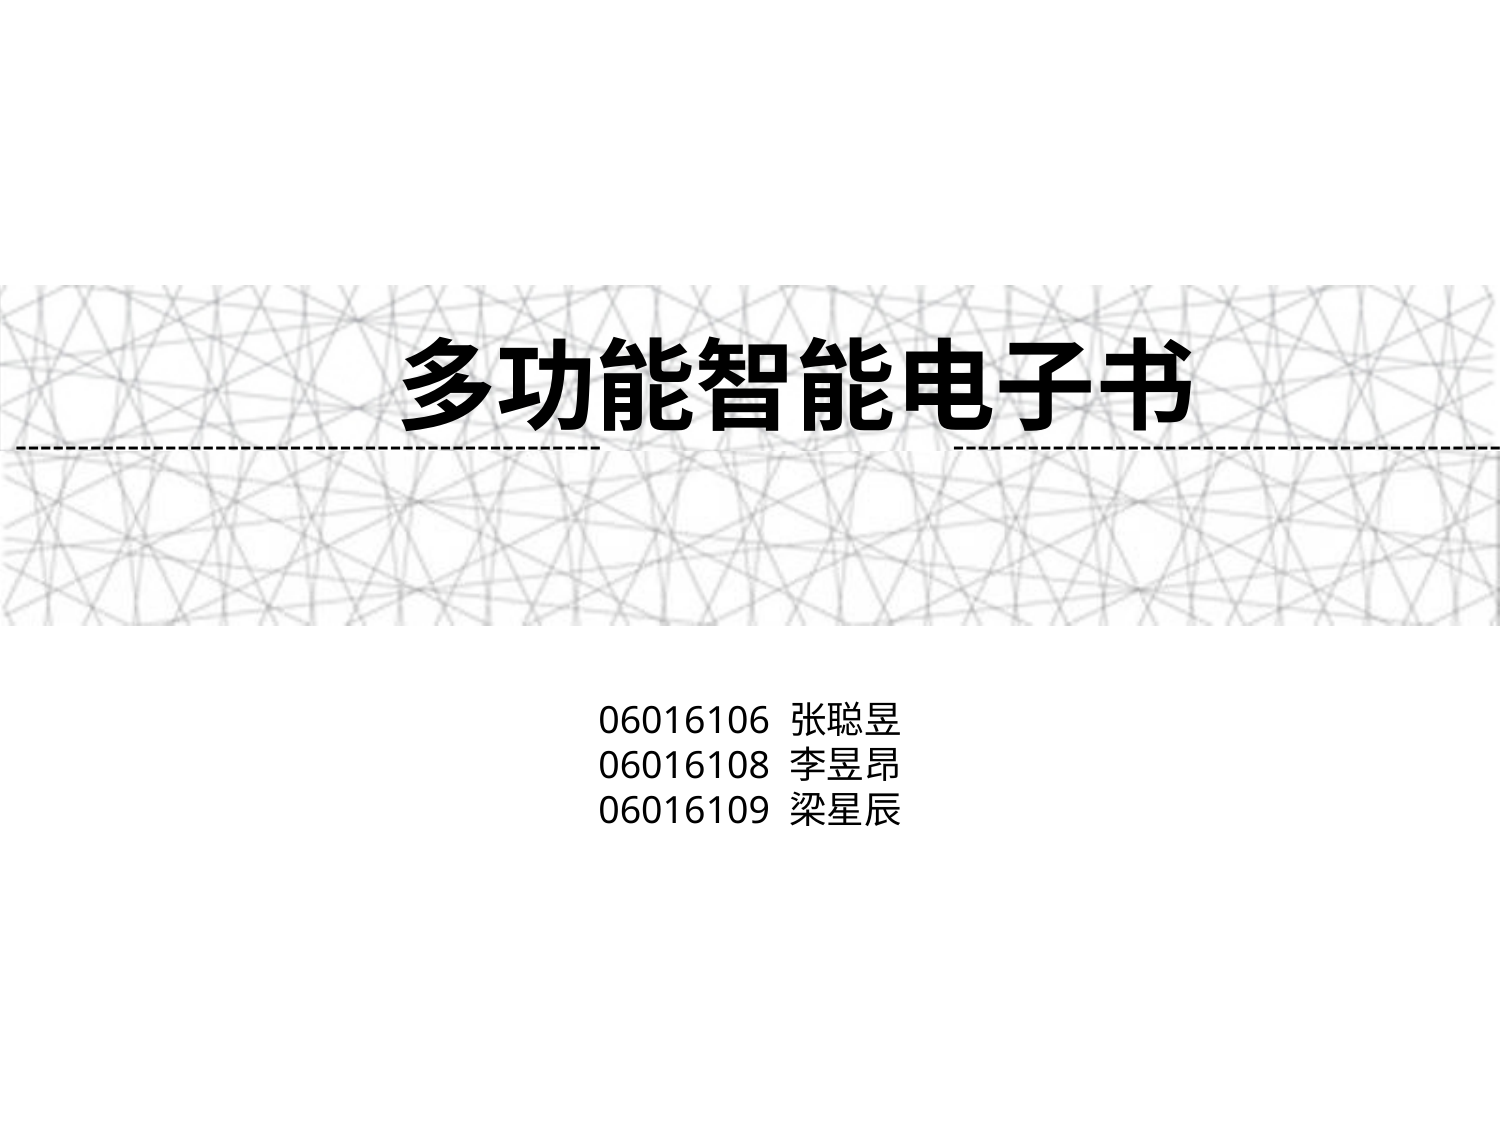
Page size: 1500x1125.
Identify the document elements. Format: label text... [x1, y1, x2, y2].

picture [0, 285, 1500, 627]
text_box 06016106 张聪昱 06016108 李昱昂 06016109 梁星辰 [453, 688, 1047, 839]
